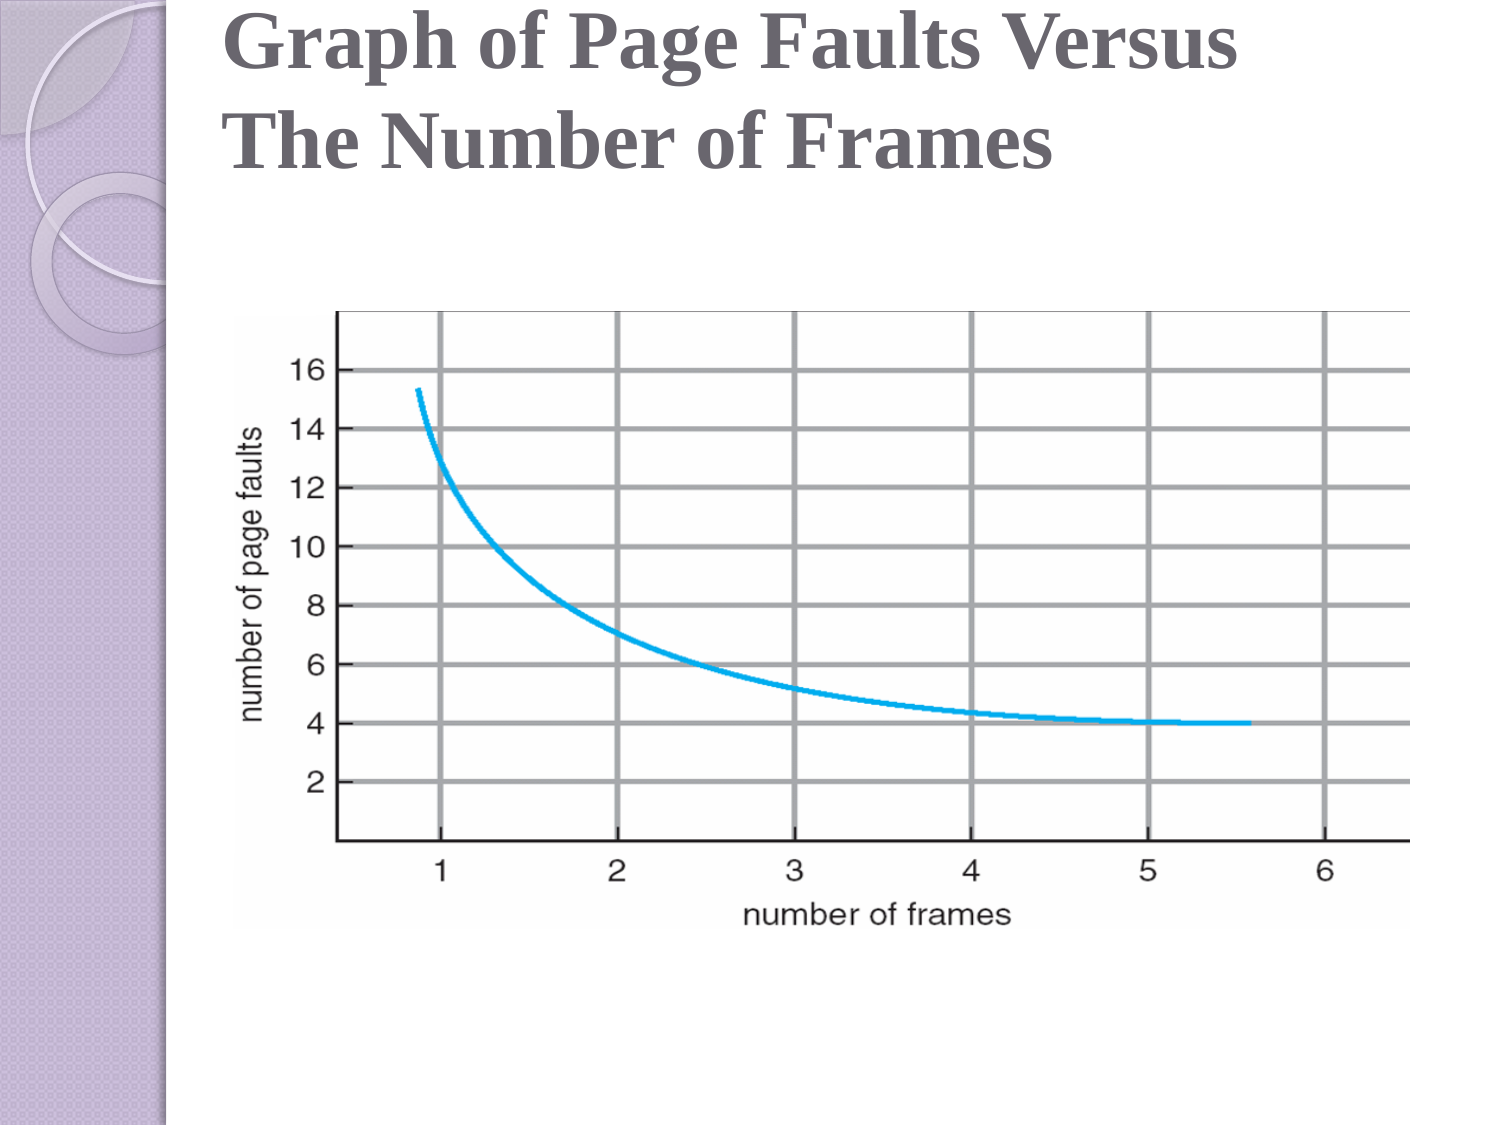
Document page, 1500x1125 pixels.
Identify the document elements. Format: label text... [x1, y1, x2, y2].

picture [230, 311, 1410, 929]
title Graph of Page Faults Versus The Number of Frames [206, 42, 1500, 127]
